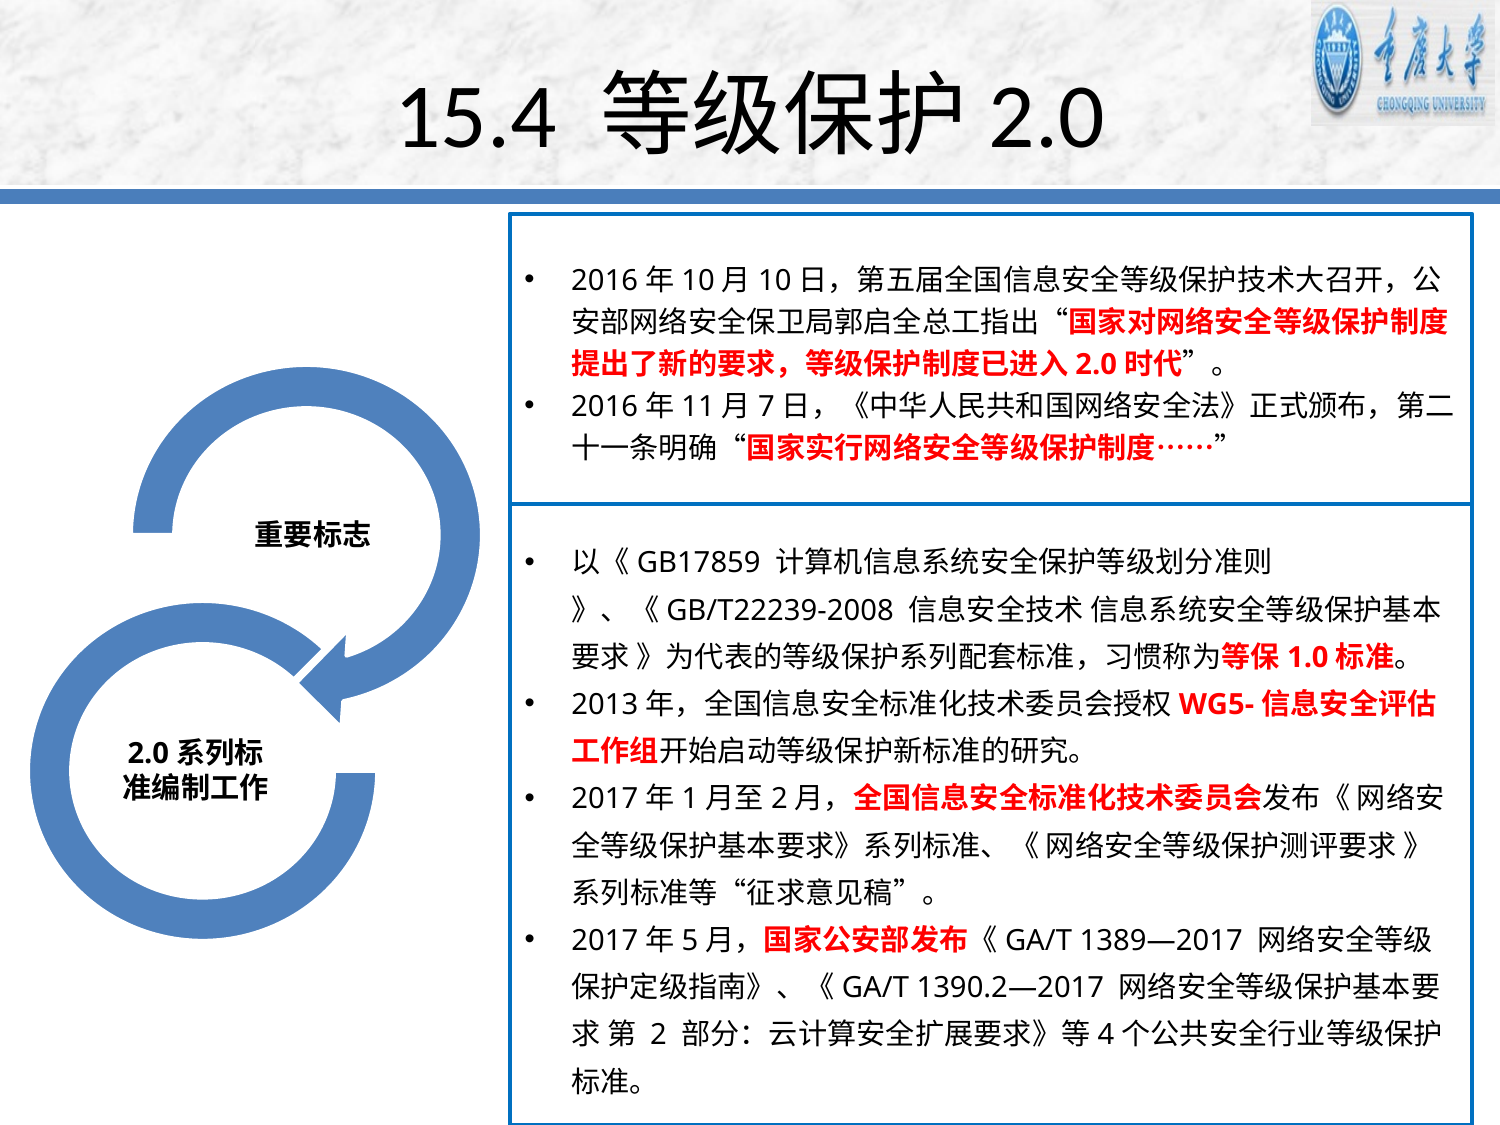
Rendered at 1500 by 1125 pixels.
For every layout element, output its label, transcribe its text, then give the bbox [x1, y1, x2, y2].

picture [1311, 0, 1495, 126]
text_box 以《GB17859 计算机信息系统安全保护等级划分准则 》、《GB/T22239-2008 信息安全技术 信息系统安全等级保护基本要求 》为代表的等级保护系列配套标准，习惯称为等保1.0标准。 2013年，全国信息安全标准化技术委员会授权WG5-信息安全评估工作组开始启动等级保护新标准的研究。 2017年1月至2月，全国信息安全标准化技术委员会发布《 网络安全等级保护基本要求》系列标准、《 网络安全等级保护测评要求 》系列标准等“征求意见稿”。 2017年5月，国家公安部发布《GA/T 1389—2017 网络安全等级保护定级指南》、《GA/T 1390.2—2017 网络安全等级保护基本要求 第 2 部分：云计算安全扩展要求》等4个公共安全行业等级保护标准。 [508, 502, 1474, 1125]
text_box 2016年10月10日，第五届全国信息安全等级保护技术大召开，公安部网络安全保卫局郭启全总工指出“国家对网络安全等级保护制度提出了新的要求，等级保护制度已进入2.0时代”。 2016年11月7日，《中华人民共和国网络安全法》正式颁布，第二十一条明确“国家实行网络安全等级保护制度……” [508, 212, 1474, 502]
title 15.4 等级保护2.0 [74, 52, 1426, 169]
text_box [27, 336, 510, 942]
